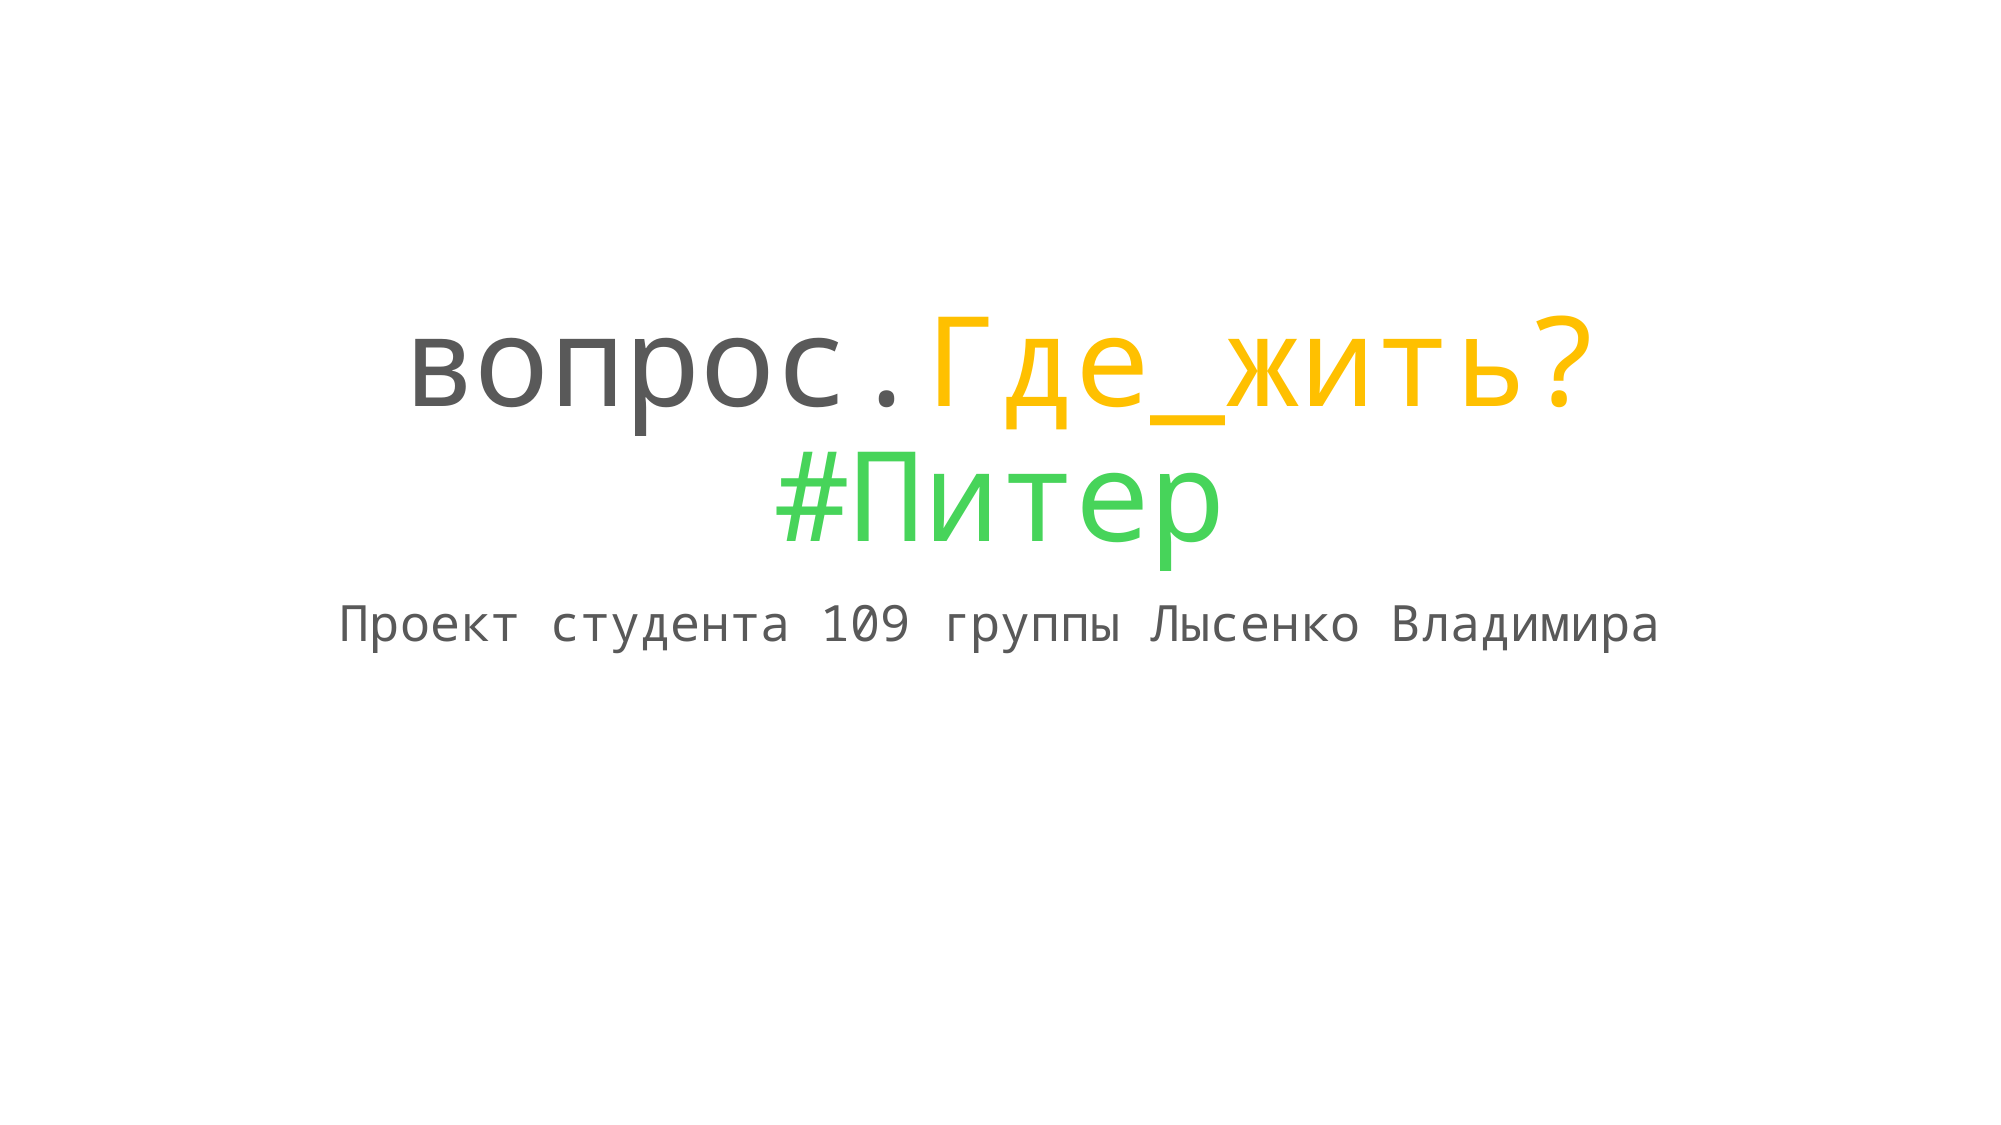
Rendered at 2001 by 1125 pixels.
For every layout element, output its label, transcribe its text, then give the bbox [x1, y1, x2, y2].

title вопрос.Где_жить? #Питер [249, 184, 1750, 576]
subtitle Проект студента 109 группы Лысенко Владимира [249, 590, 1750, 863]
